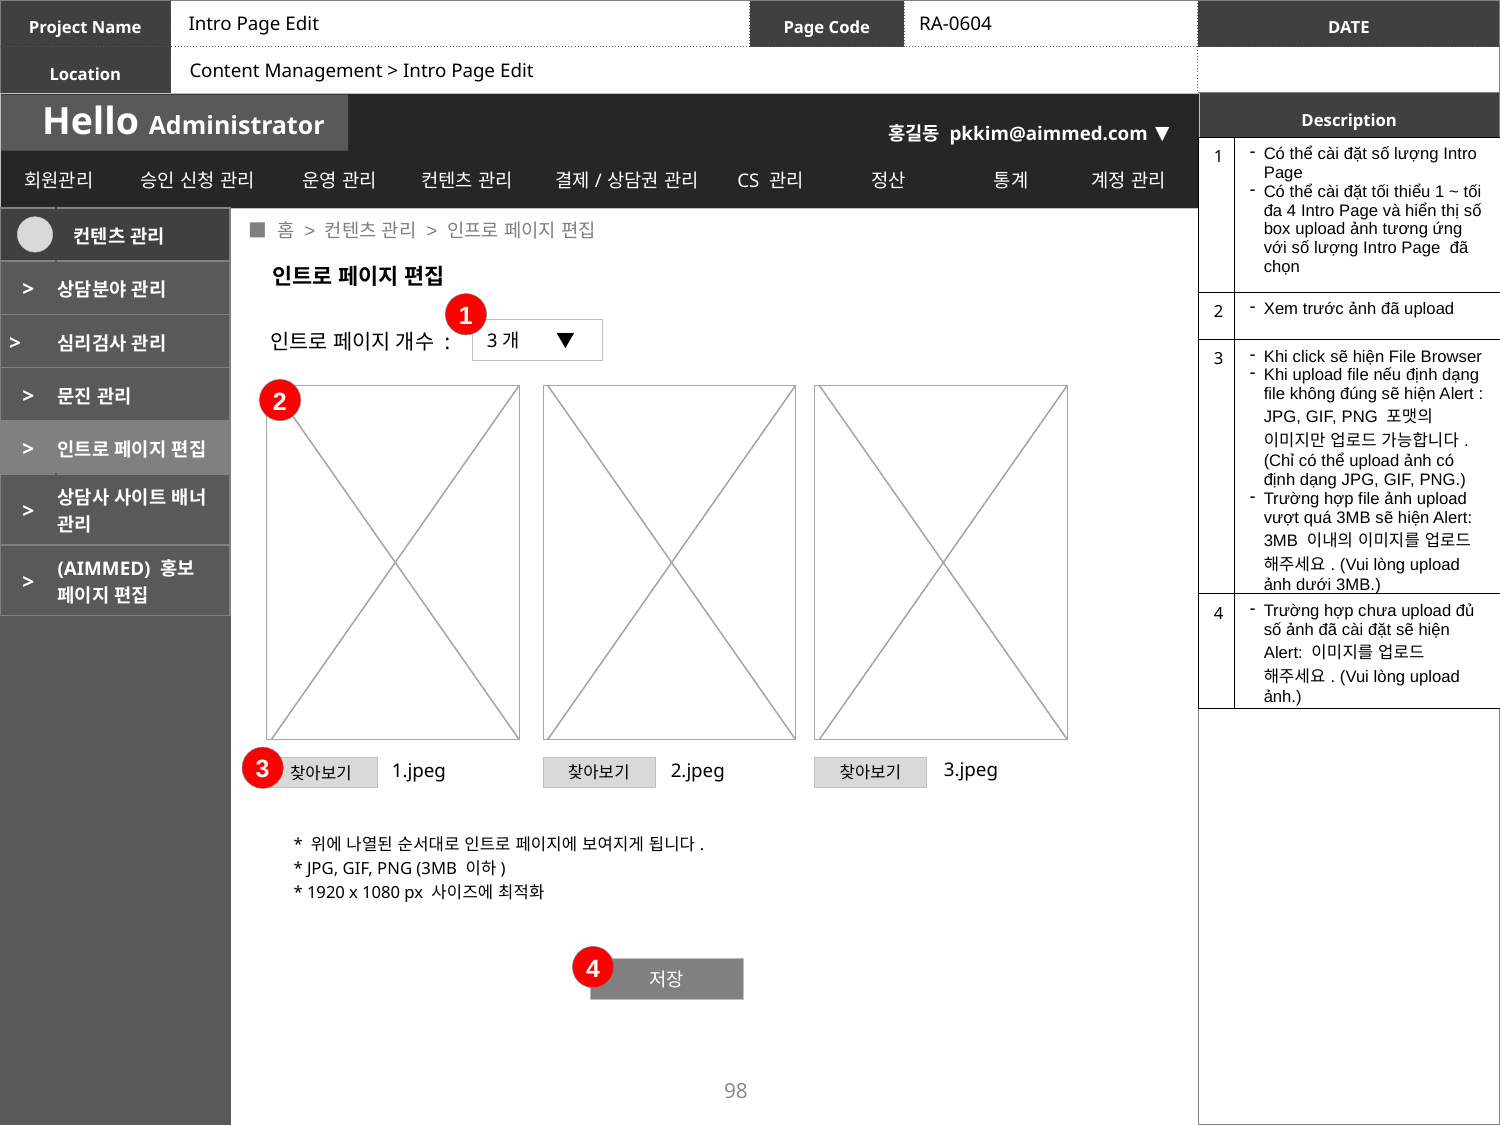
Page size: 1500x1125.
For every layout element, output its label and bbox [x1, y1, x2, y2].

text_box [812, 383, 1069, 742]
text_box [570, 944, 746, 1002]
table_cell [57, 475, 229, 544]
text_box [0, 203, 1154, 1125]
table_cell [57, 546, 229, 615]
text_box [541, 751, 740, 789]
table_cell [57, 315, 229, 367]
text_box [173, 4, 334, 42]
table_cell [1235, 293, 1500, 339]
text_box [541, 383, 798, 742]
text_box [257, 377, 521, 742]
table_cell [1235, 340, 1500, 593]
text_box [904, 4, 1007, 42]
table_header [1235, 138, 1500, 292]
table_header [1199, 138, 1234, 292]
text_box [278, 822, 720, 909]
table_cell [1199, 594, 1234, 708]
table_cell [1, 475, 55, 544]
table_cell [1, 546, 55, 615]
table_cell [1235, 594, 1500, 708]
table_cell [1199, 293, 1234, 339]
table_cell [57, 422, 229, 473]
table_cell [1, 368, 55, 420]
table_cell [1, 262, 55, 314]
table_header [57, 209, 229, 260]
table_cell [1199, 340, 1234, 593]
table_cell [57, 368, 229, 420]
text_box [174, 51, 549, 89]
table_cell [1, 422, 55, 473]
table_cell [1, 315, 55, 367]
slide_number [561, 1061, 911, 1122]
table_cell [57, 262, 229, 314]
text_box [239, 745, 461, 791]
table_header [1, 209, 55, 260]
text_box [15, 214, 55, 255]
text_box [812, 750, 1013, 789]
